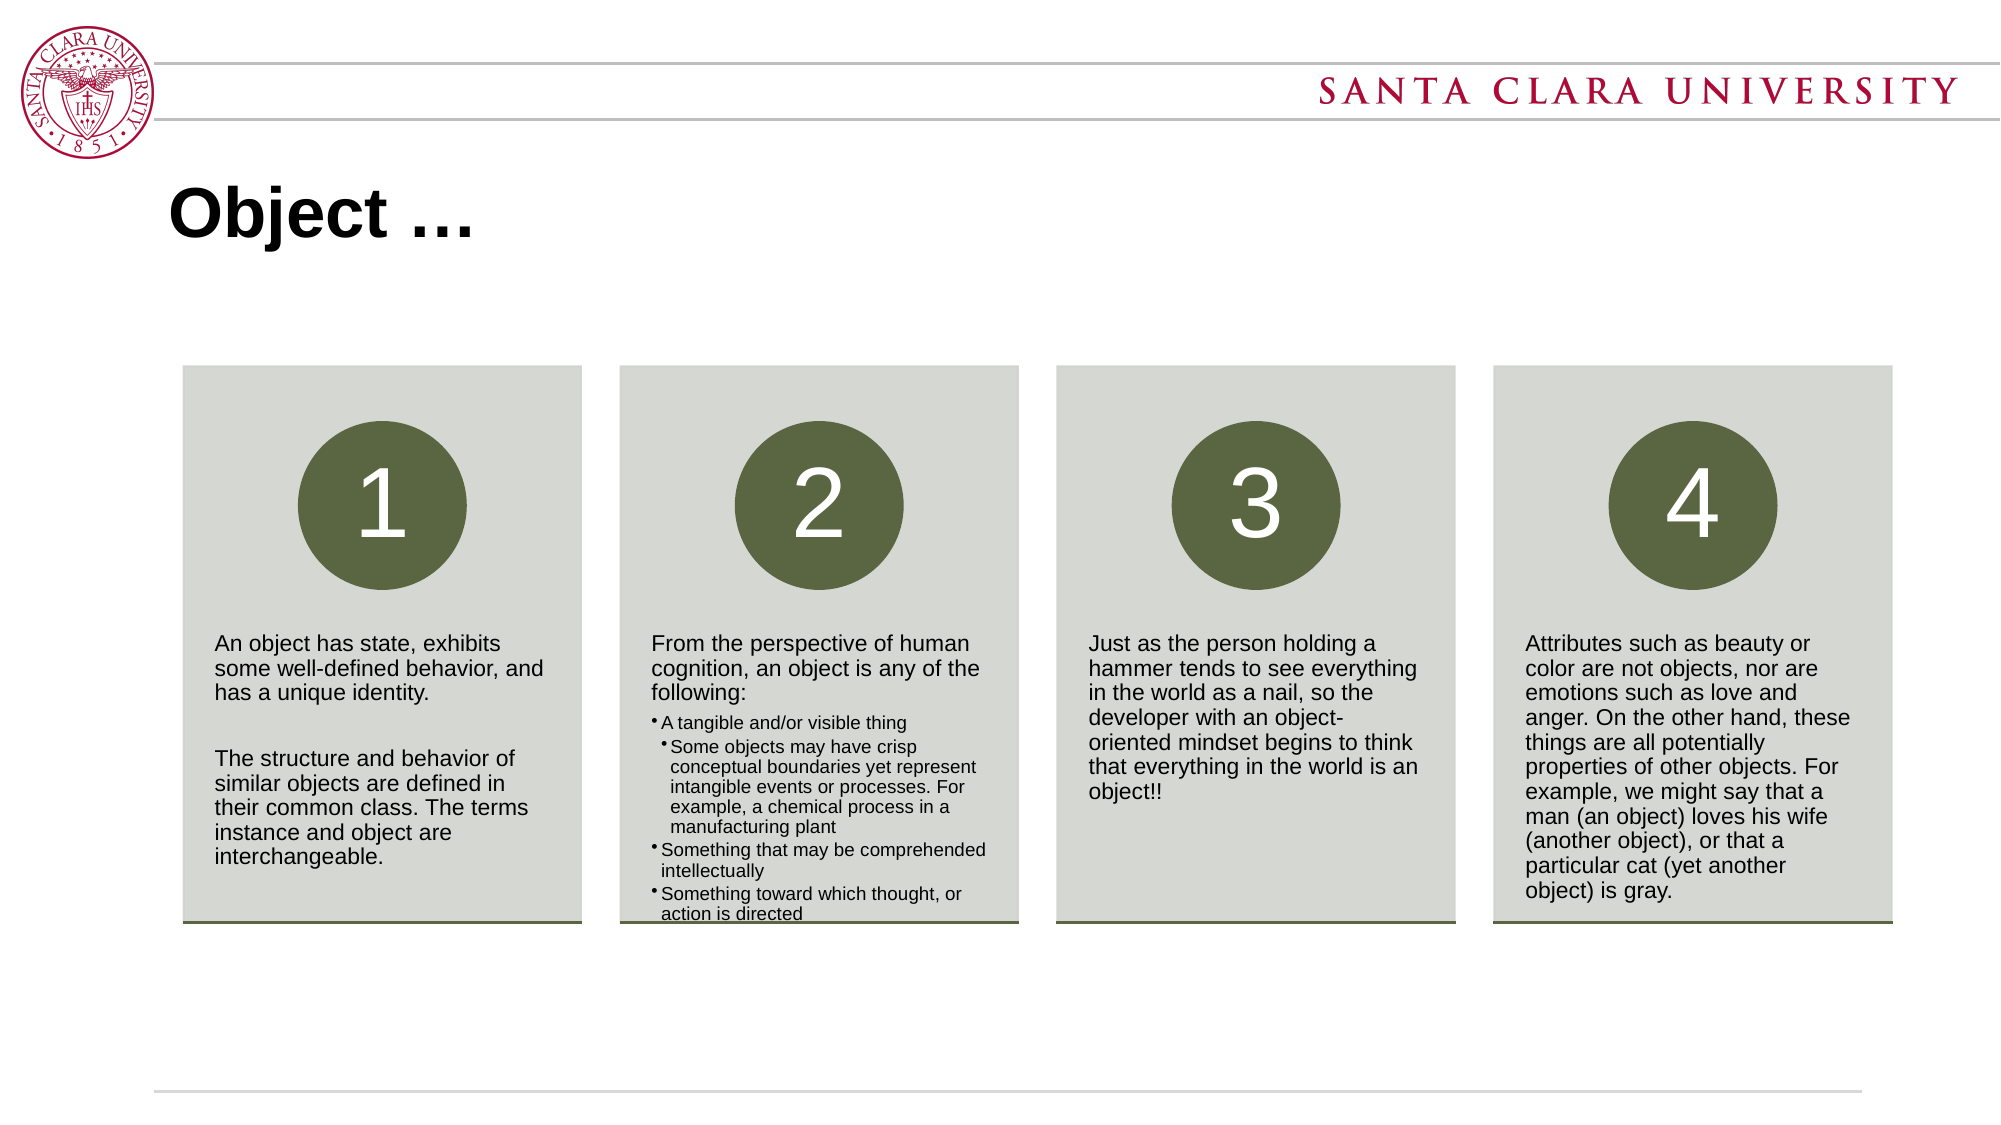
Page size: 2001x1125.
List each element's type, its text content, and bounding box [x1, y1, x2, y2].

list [183, 262, 1893, 1026]
title Object … [153, 121, 1863, 309]
picture [21, 26, 154, 159]
picture [1320, 77, 1958, 104]
